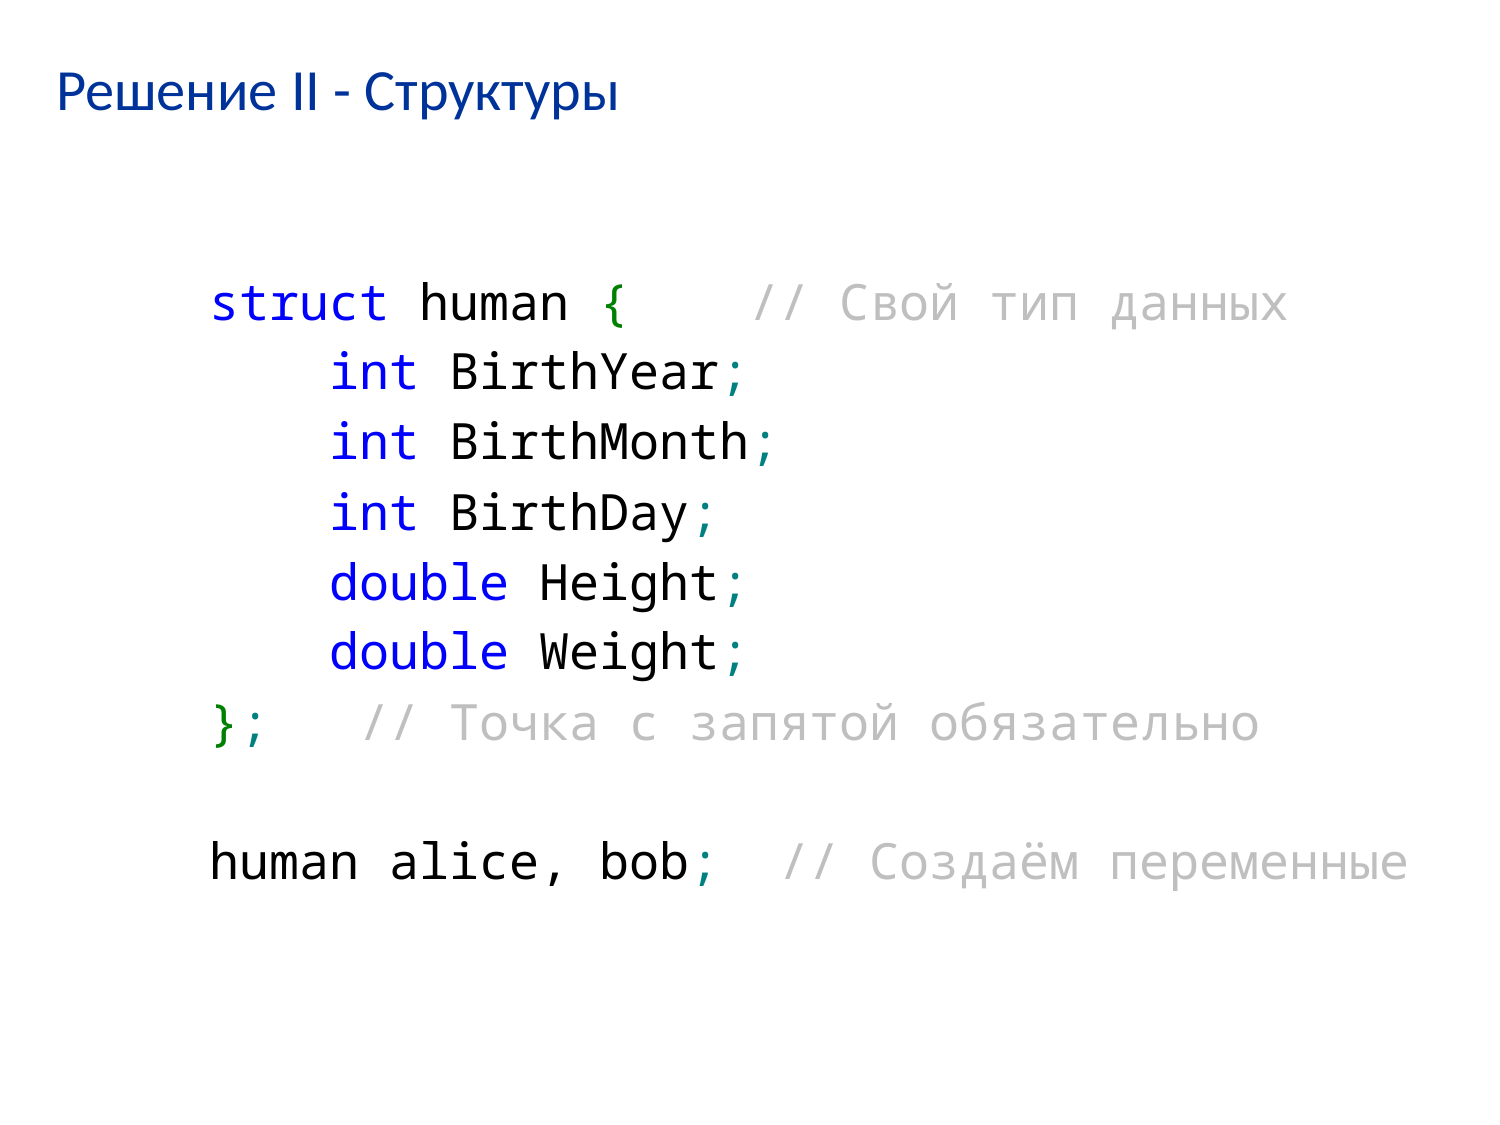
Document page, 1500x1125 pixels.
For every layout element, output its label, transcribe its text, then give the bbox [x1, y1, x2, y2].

list struct human { // Свой тип данных int BirthYear; int BirthMonth; int BirthDay; double Height; double Weight; }; // Точка с запятой обязательно human alice, bob; // Создаём переменные [194, 262, 1459, 1005]
title Решение II - Структуры [41, 45, 1459, 185]
